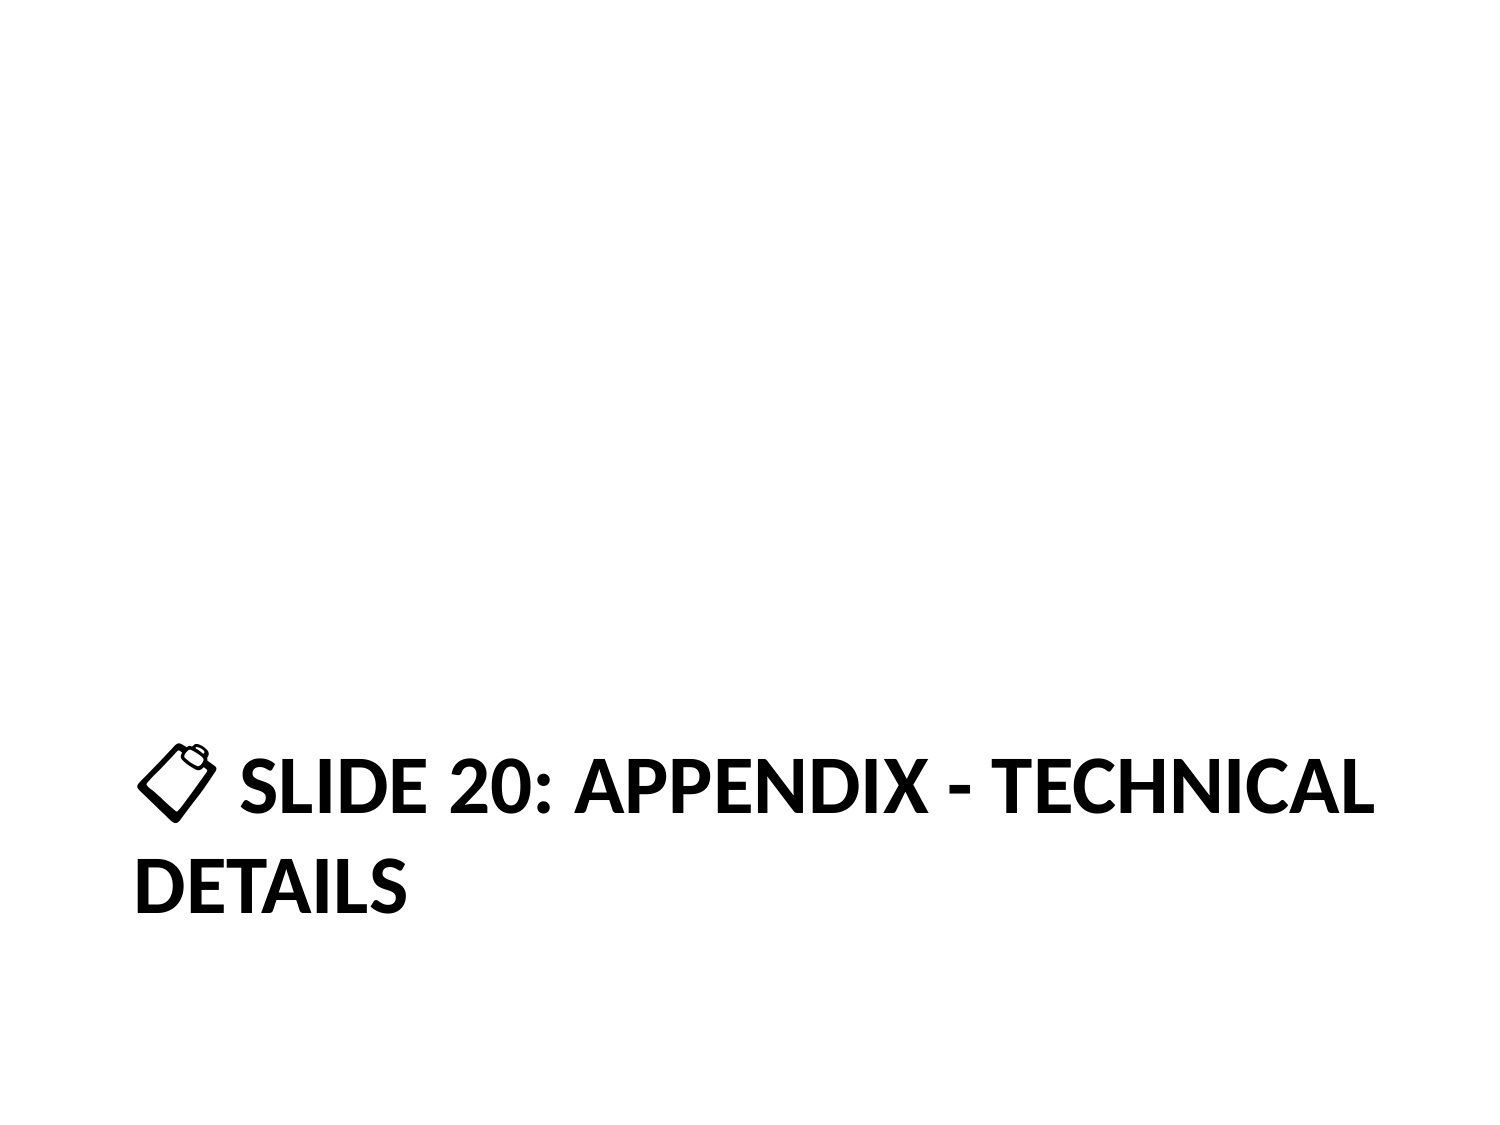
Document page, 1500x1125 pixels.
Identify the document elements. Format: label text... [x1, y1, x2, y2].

title 📋 Slide 20: Appendix - Technical Details [118, 722, 1394, 947]
